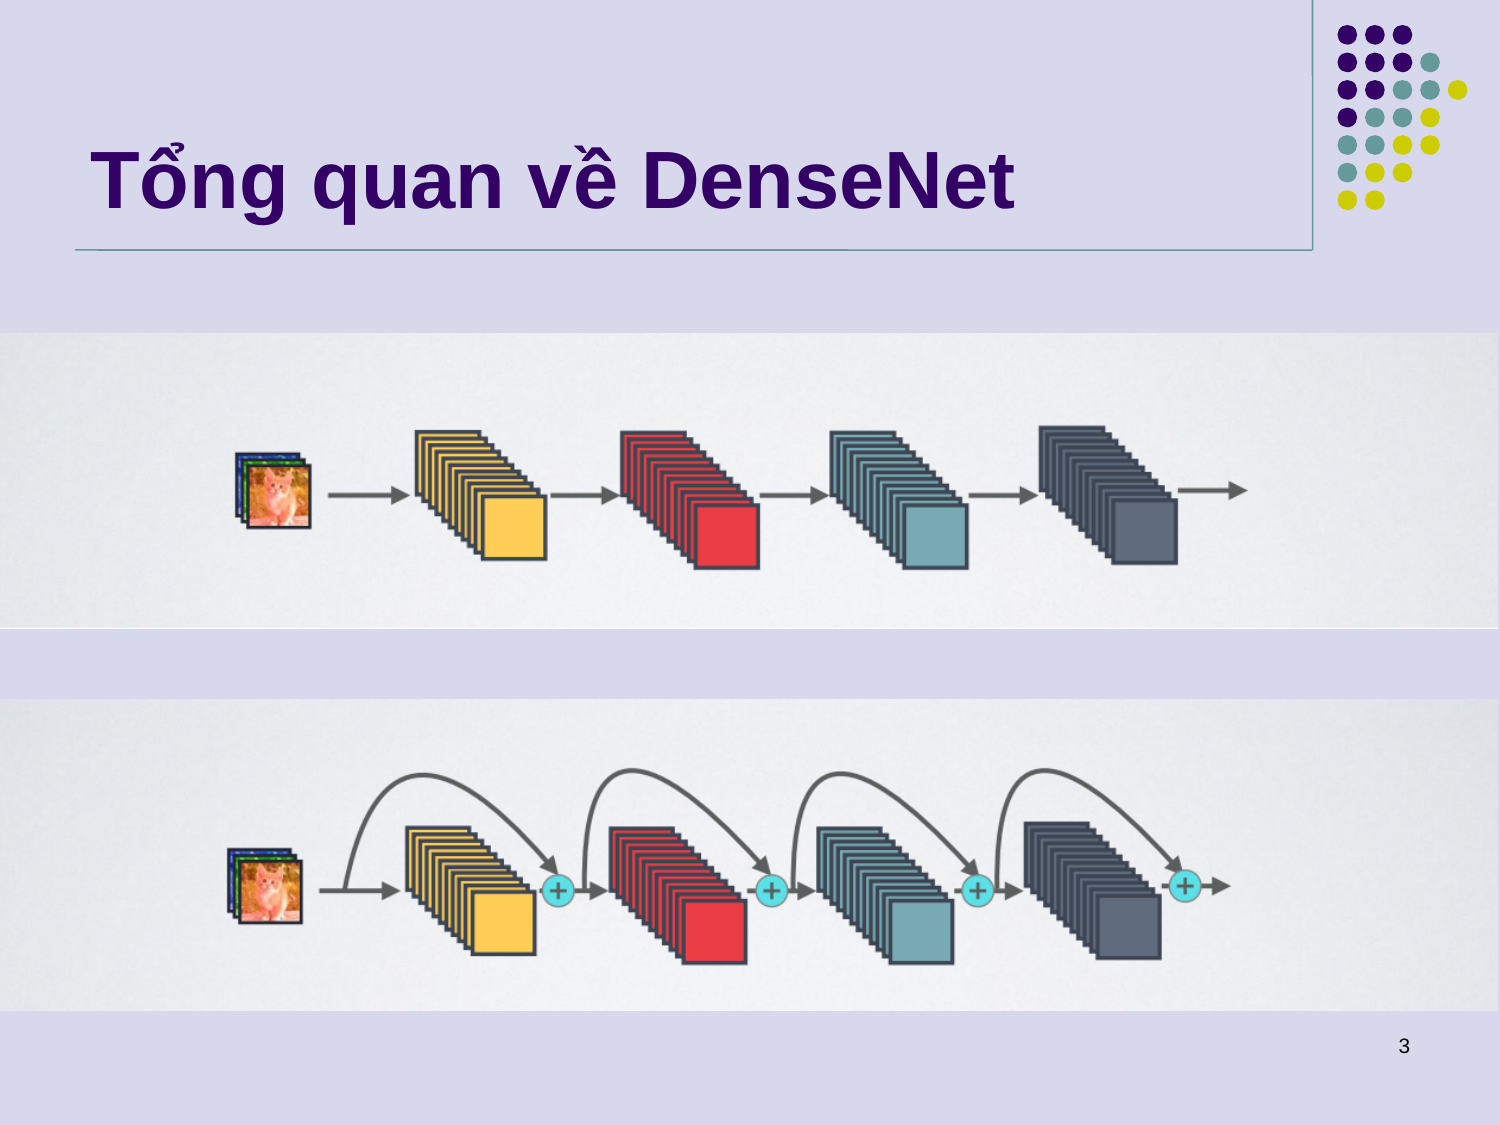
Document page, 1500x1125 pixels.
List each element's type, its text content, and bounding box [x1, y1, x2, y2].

title Tổng quan về DenseNet [75, 20, 1313, 233]
slide_number 3 [1074, 1025, 1425, 1100]
picture [0, 699, 1499, 1012]
picture [0, 332, 1499, 629]
